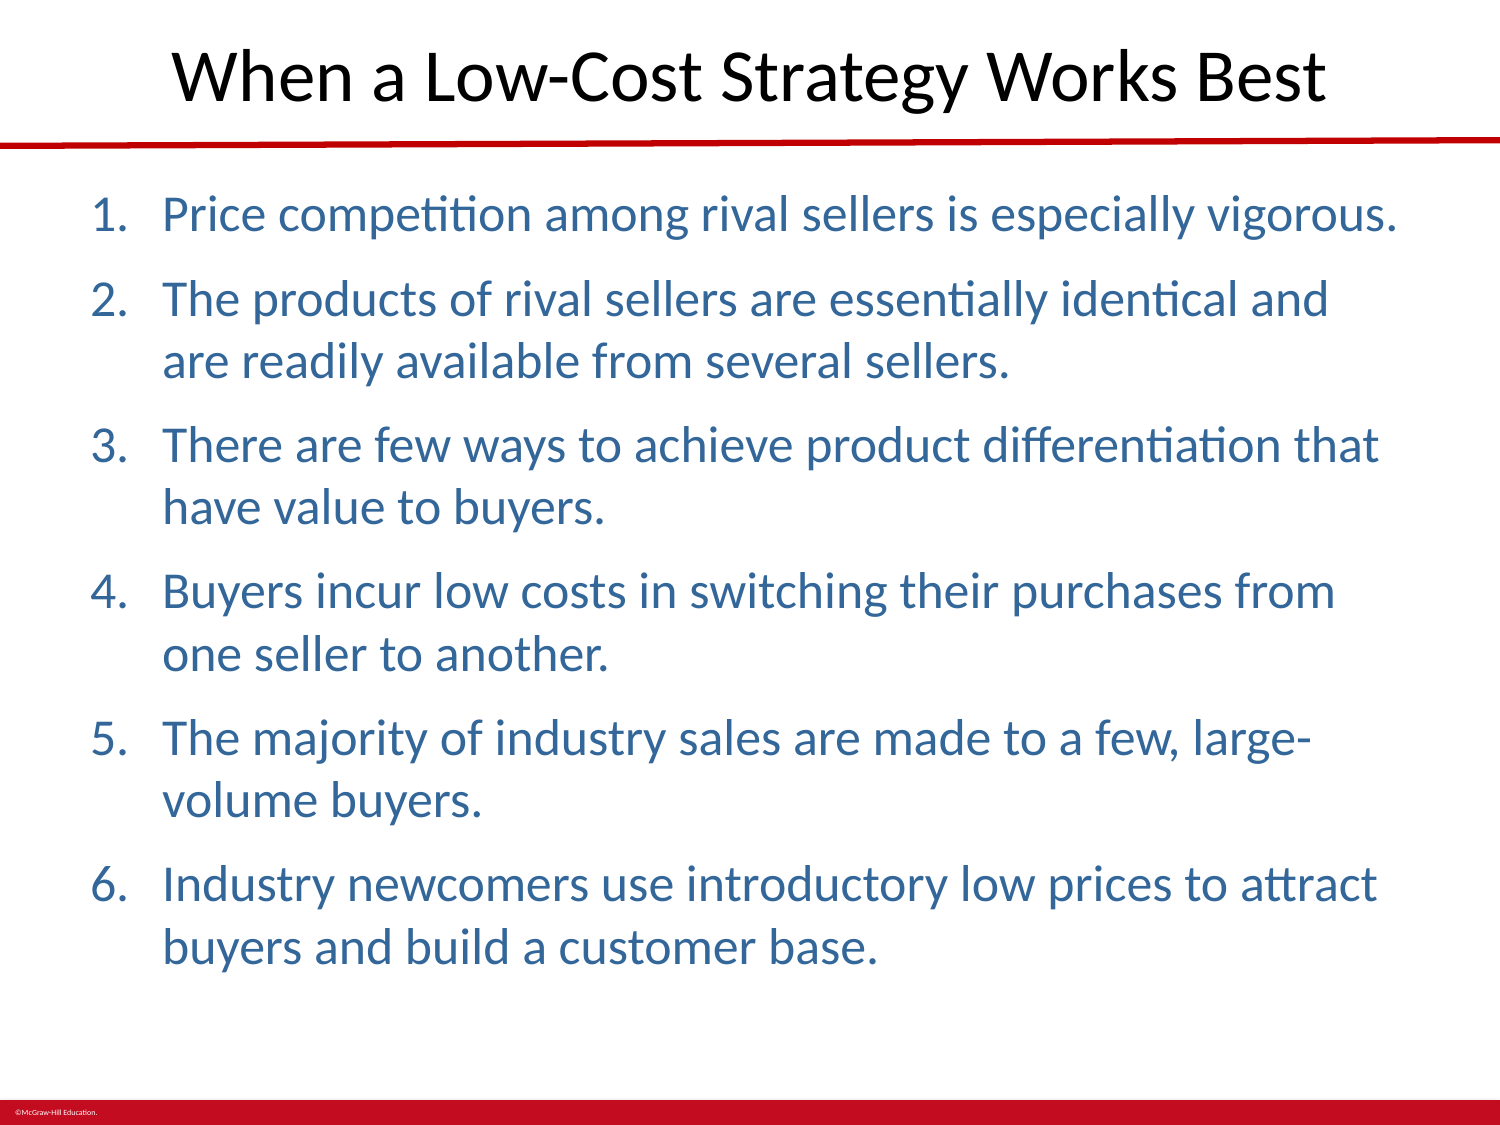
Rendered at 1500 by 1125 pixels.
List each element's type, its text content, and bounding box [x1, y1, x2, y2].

list Price competition among rival sellers is especially vigorous. The products of rival sellers are essentially identical and are readily available from several sellers. There are few ways to achieve product differentiation that have value to buyers. Buyers incur low costs in switching their purchases from one seller to another. The majority of industry sales are made to a few, large-volume buyers. Industry newcomers use introductory low prices to attract buyers and build a customer base. [75, 172, 1425, 1054]
title When a Low-Cost Strategy Works Best [0, 0, 1500, 143]
